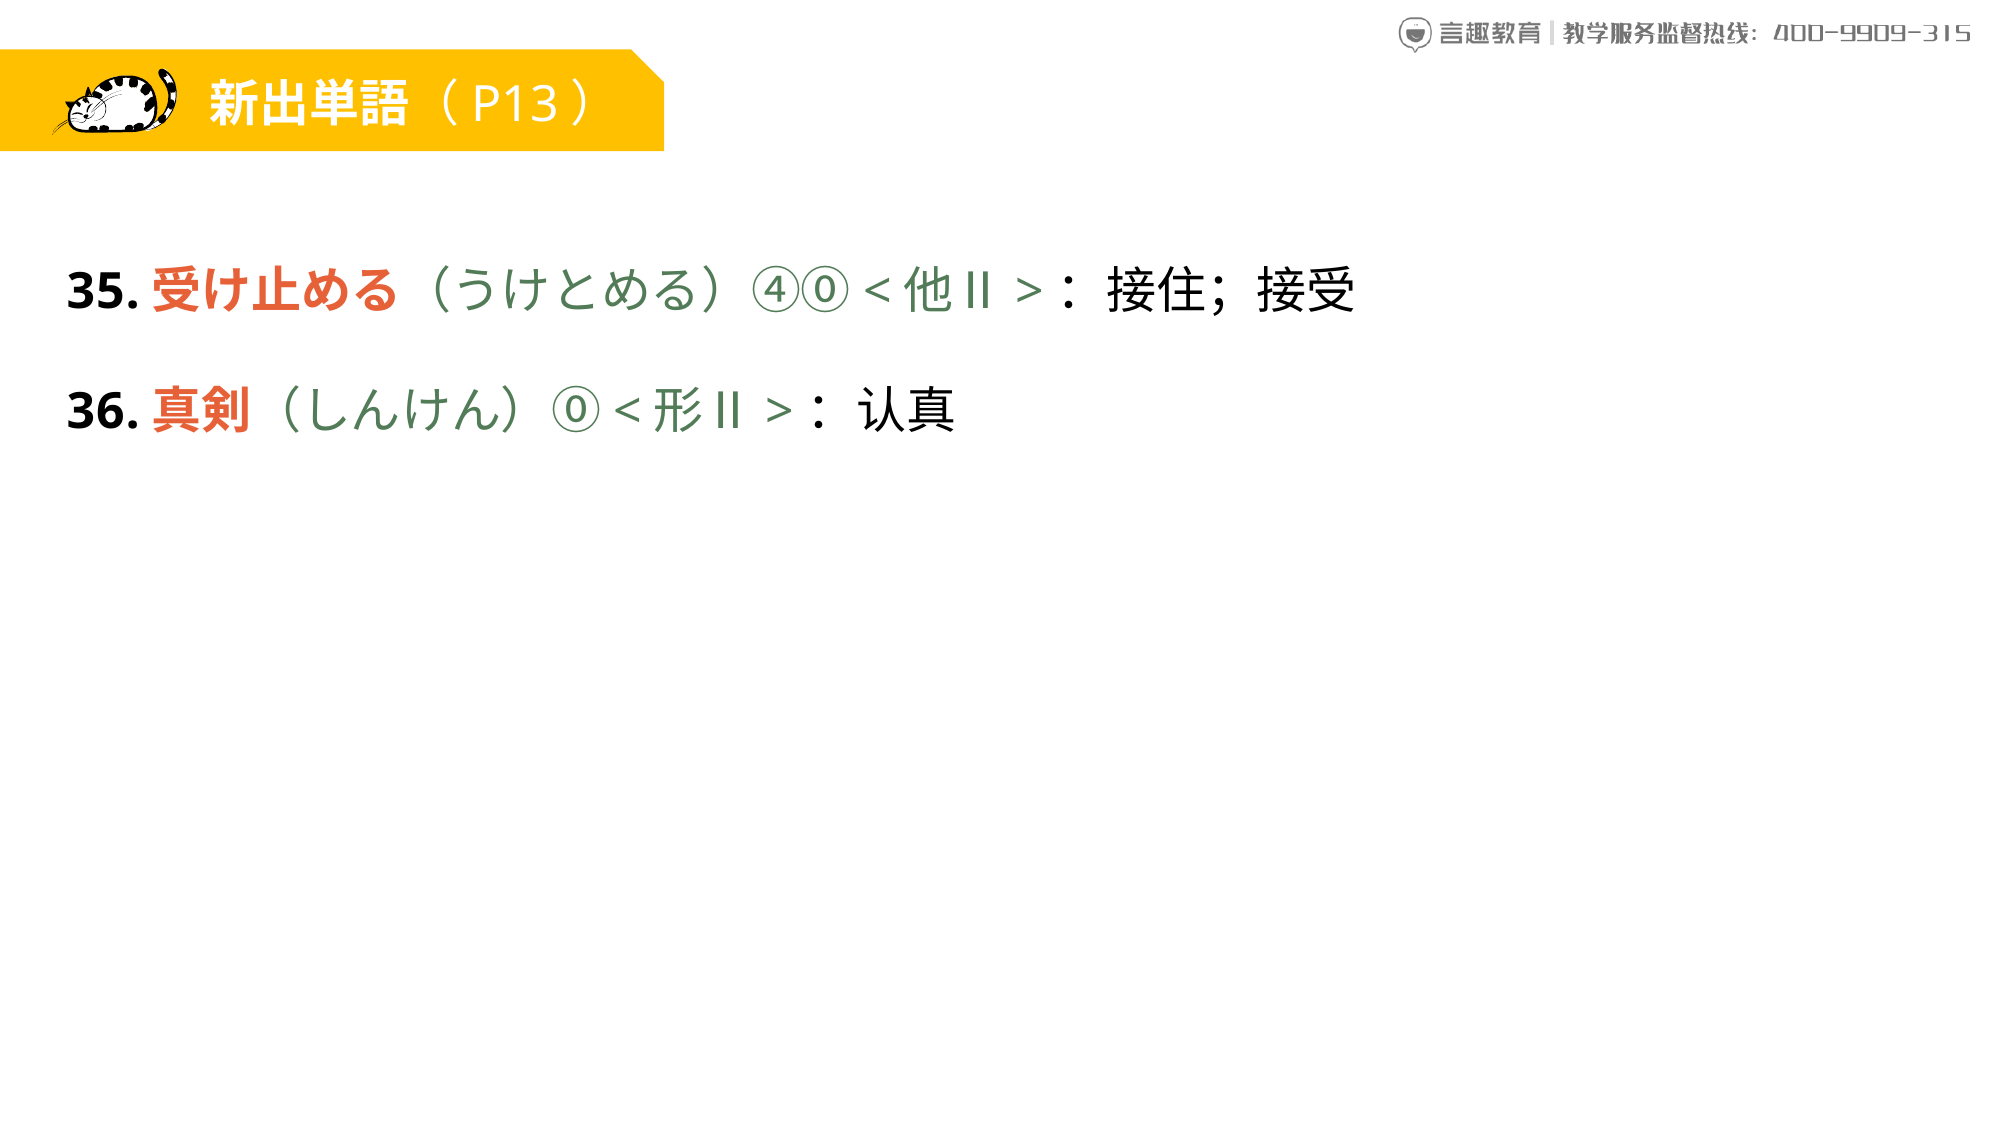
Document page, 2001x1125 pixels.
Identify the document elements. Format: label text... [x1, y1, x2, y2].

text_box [0, 49, 665, 151]
text_box 受け止める（うけとめる）④⓪<他Ⅱ>：接住；接受 真剣（しんけん）⓪<形Ⅱ>：认真 [51, 191, 1923, 446]
